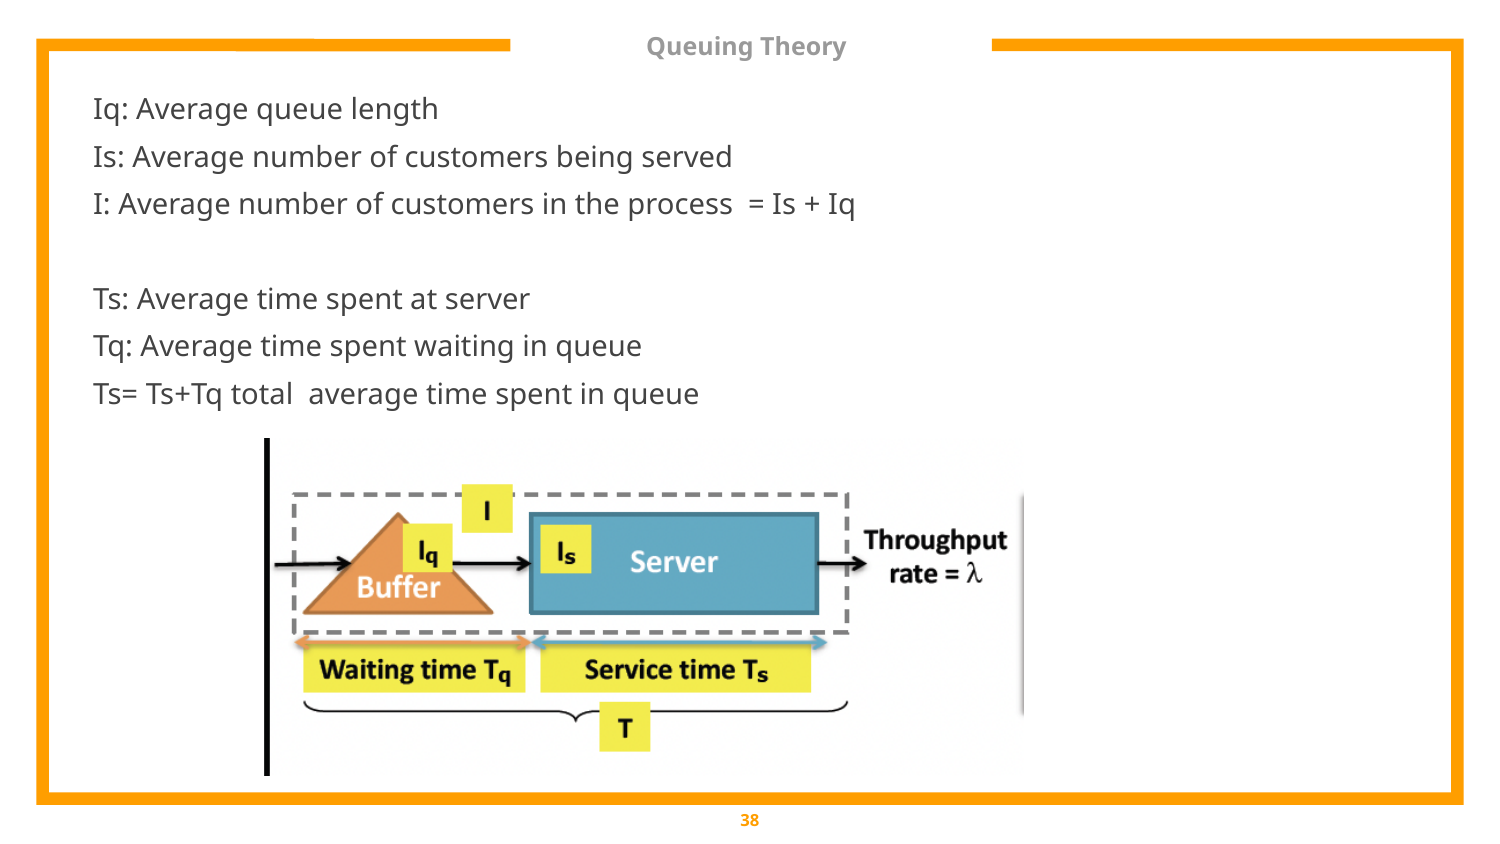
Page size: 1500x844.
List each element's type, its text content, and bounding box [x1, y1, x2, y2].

slide_number ‹#› [0, 798, 1500, 844]
list Iq: Average queue length Is: Average number of customers being served I: Average number of customers in the process = Is + Iq Ts: Average time spent at server Tq: Average time spent waiting in queue Ts= Ts+Tq total average time spent in queue [78, 75, 910, 608]
picture [263, 437, 1024, 776]
title Queuing Theory [531, 16, 969, 76]
